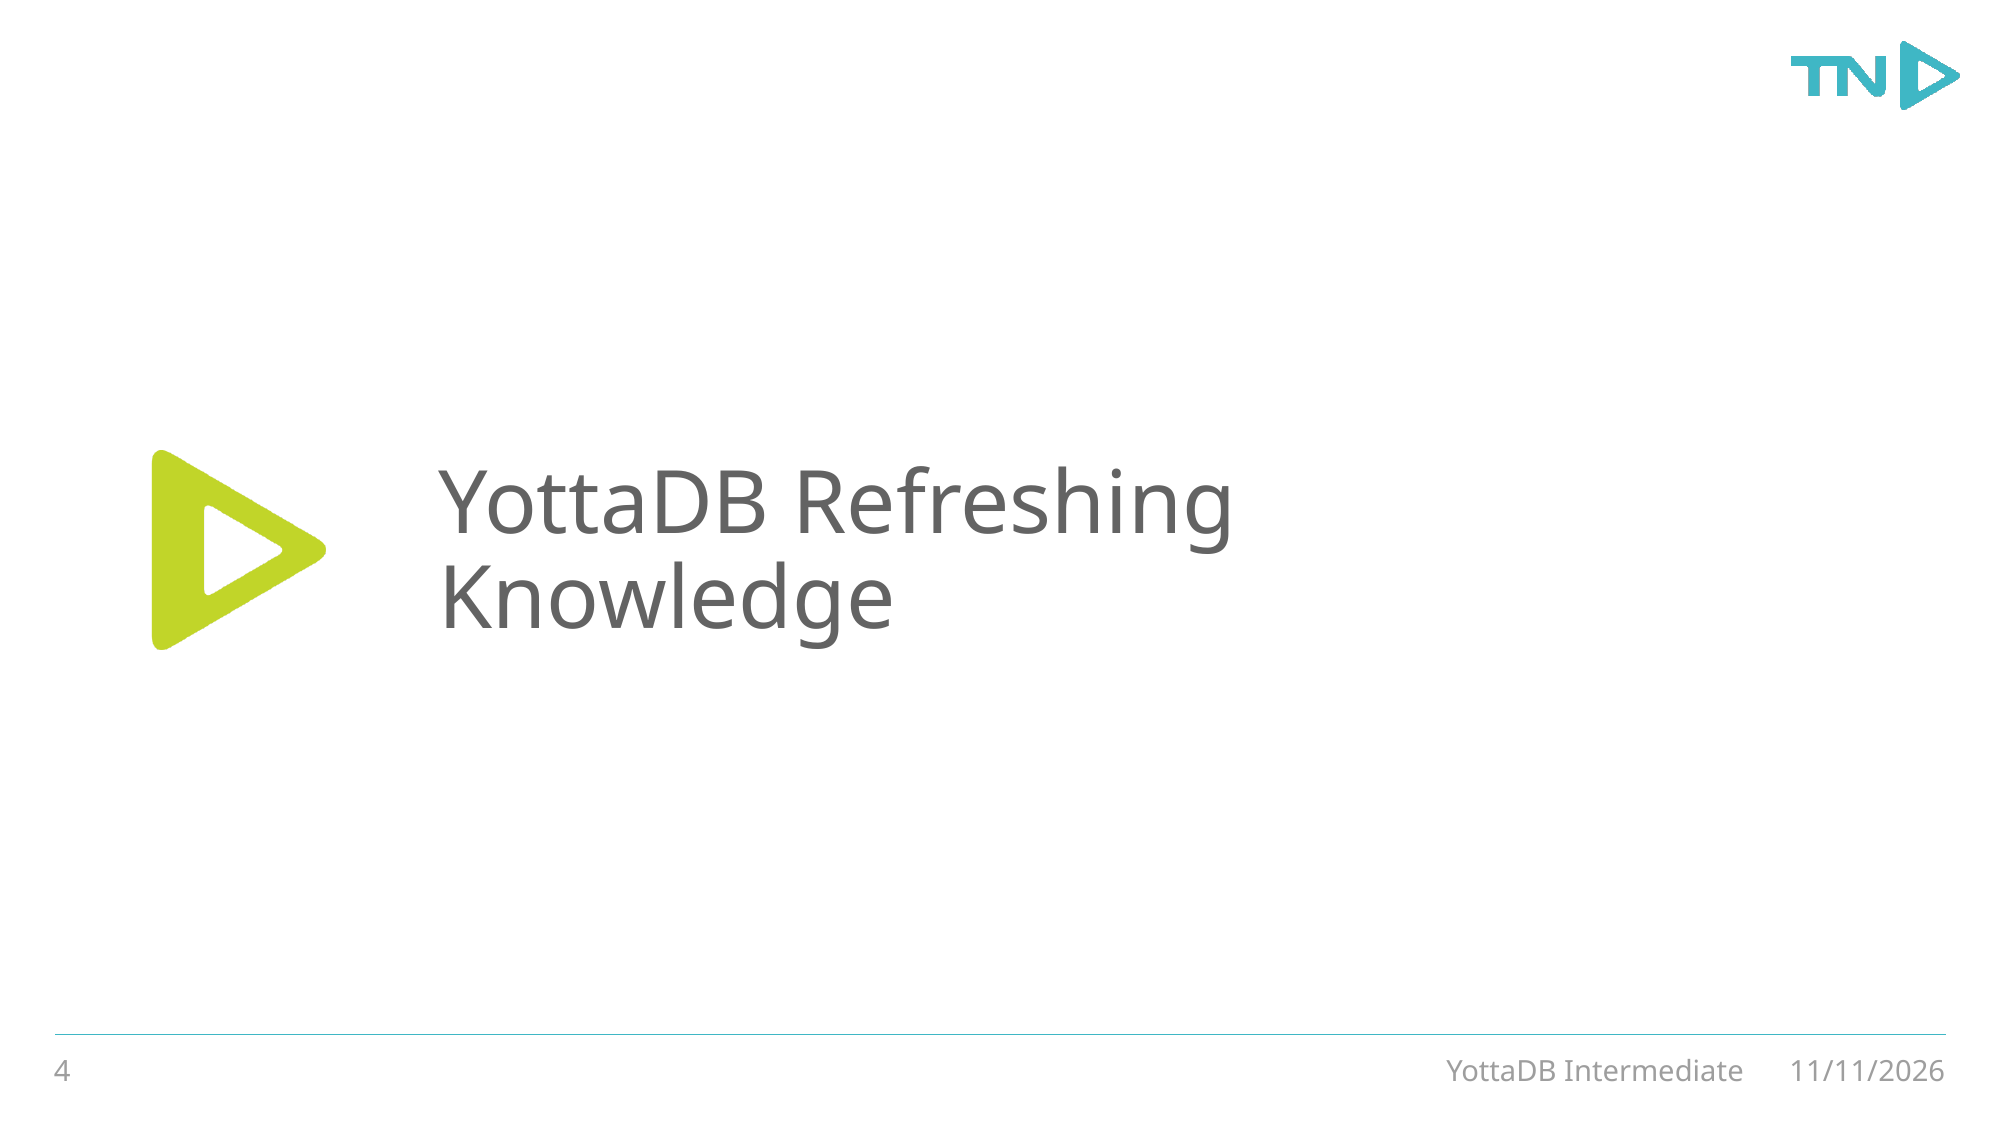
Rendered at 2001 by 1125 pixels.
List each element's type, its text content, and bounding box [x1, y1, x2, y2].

picture [1791, 41, 1960, 110]
picture [150, 450, 326, 650]
title YottaDB Refreshing Knowledge [423, 455, 1590, 651]
slide_number 4 [39, 1042, 156, 1103]
footer YottaDB Intermediate [1083, 1042, 1759, 1103]
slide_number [1762, 1042, 1961, 1103]
